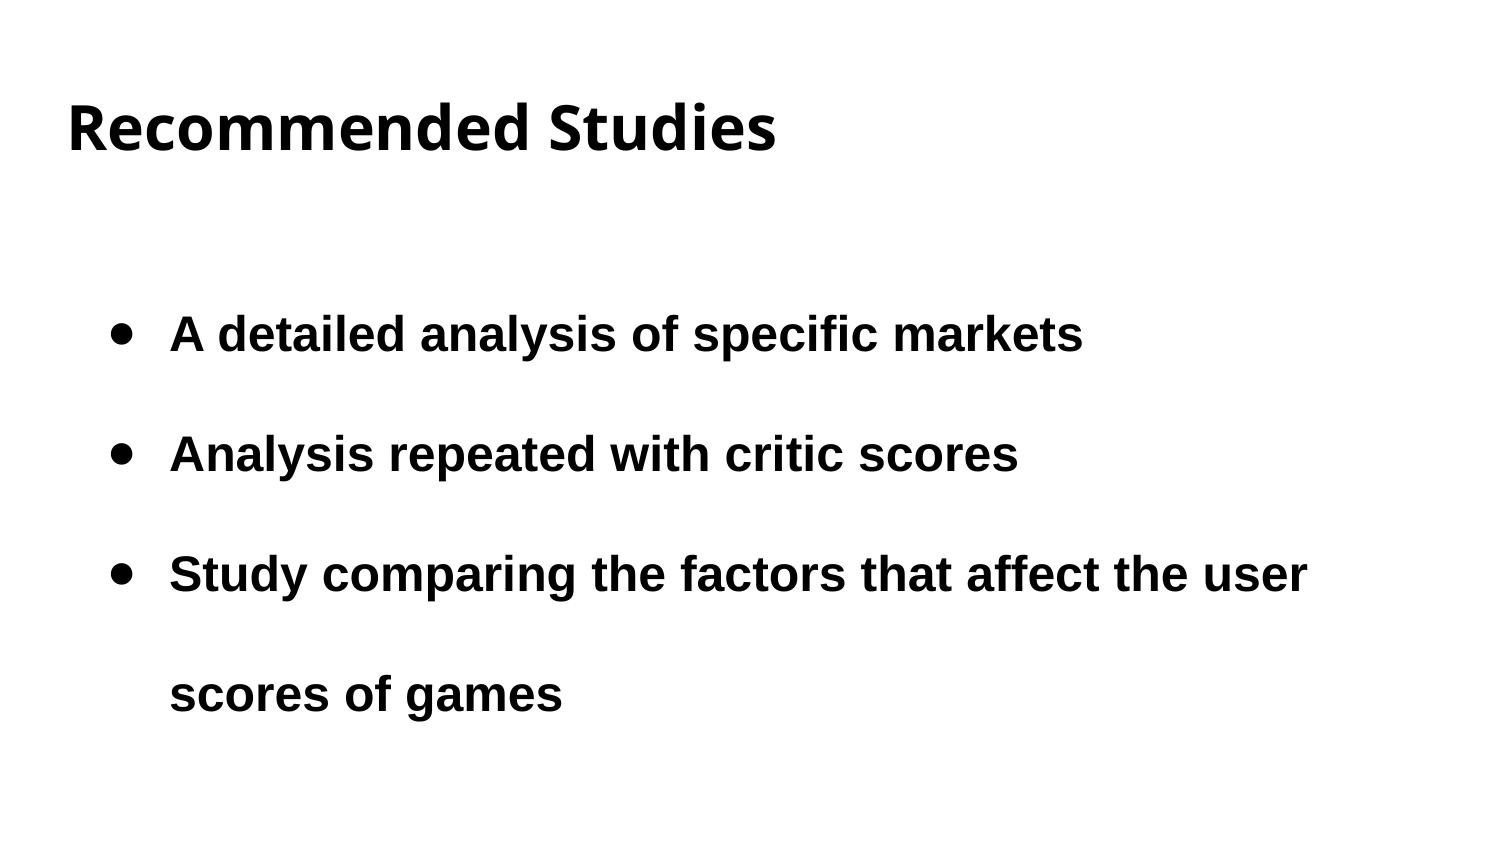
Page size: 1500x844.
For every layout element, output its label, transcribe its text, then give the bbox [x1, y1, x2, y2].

title Recommended Studies [51, 72, 868, 187]
list A detailed analysis of specific markets Analysis repeated with critic scores Study comparing the factors that affect the user scores of games [79, 226, 1440, 844]
